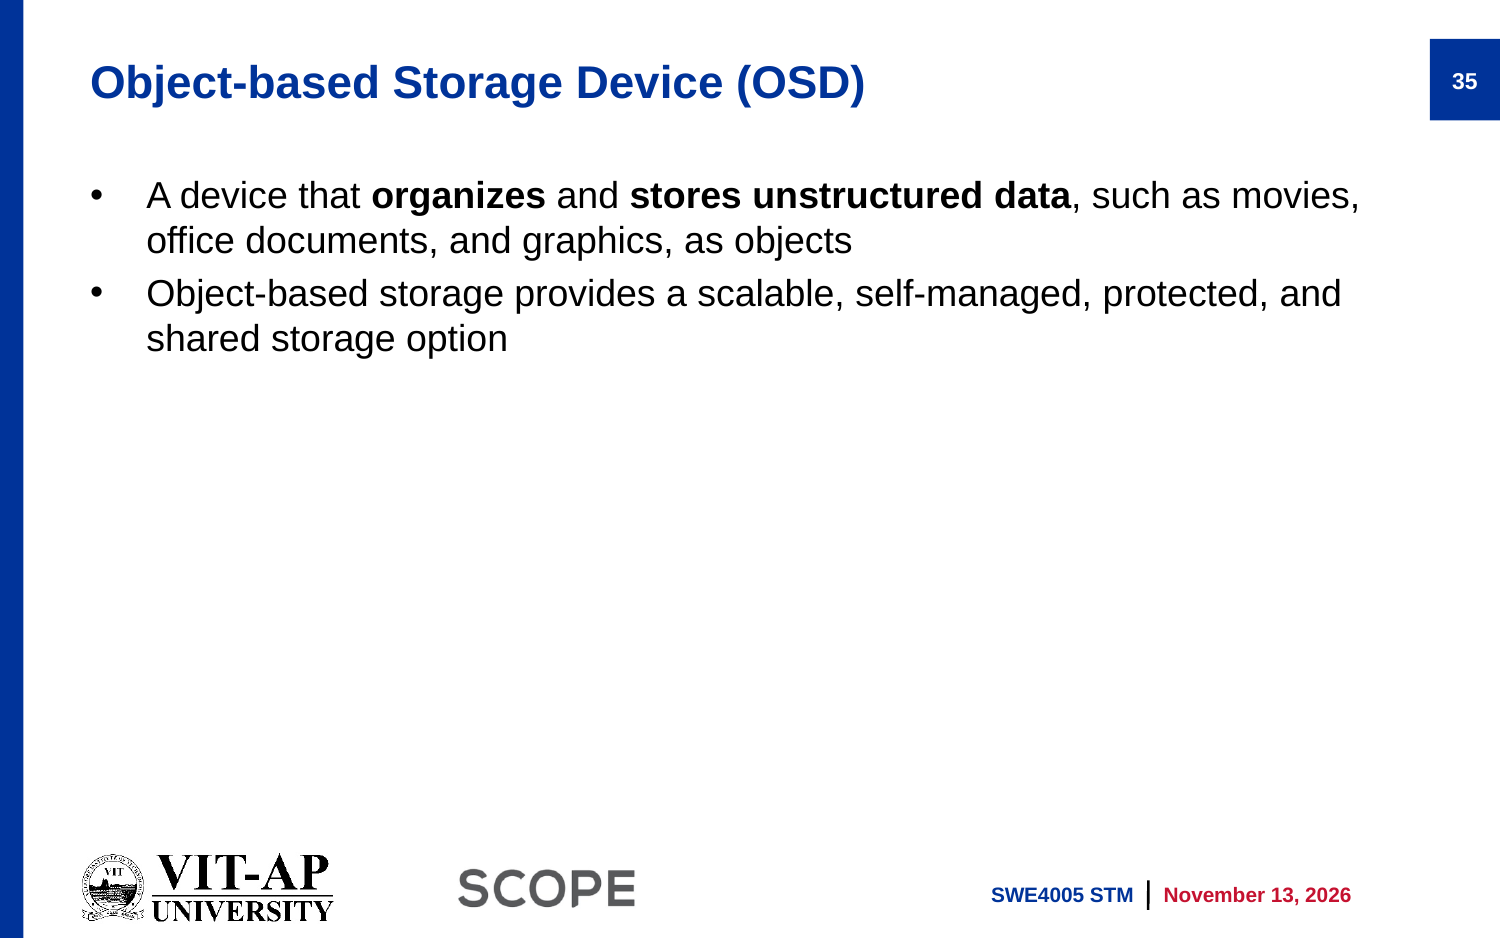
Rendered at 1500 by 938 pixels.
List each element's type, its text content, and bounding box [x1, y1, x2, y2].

picture [76, 846, 337, 928]
picture [454, 864, 641, 910]
footer SWE4005 STM [673, 868, 1149, 919]
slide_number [1149, 868, 1424, 919]
slide_number 35 [1429, 45, 1500, 116]
list A device that organizes and stores unstructured data, such as movies, office documents, and graphics, as objects Object-based storage provides a scalable, self-managed, protected, and shared storage option [74, 163, 1426, 838]
title Object-based Storage Device (OSD) [74, 37, 1430, 124]
